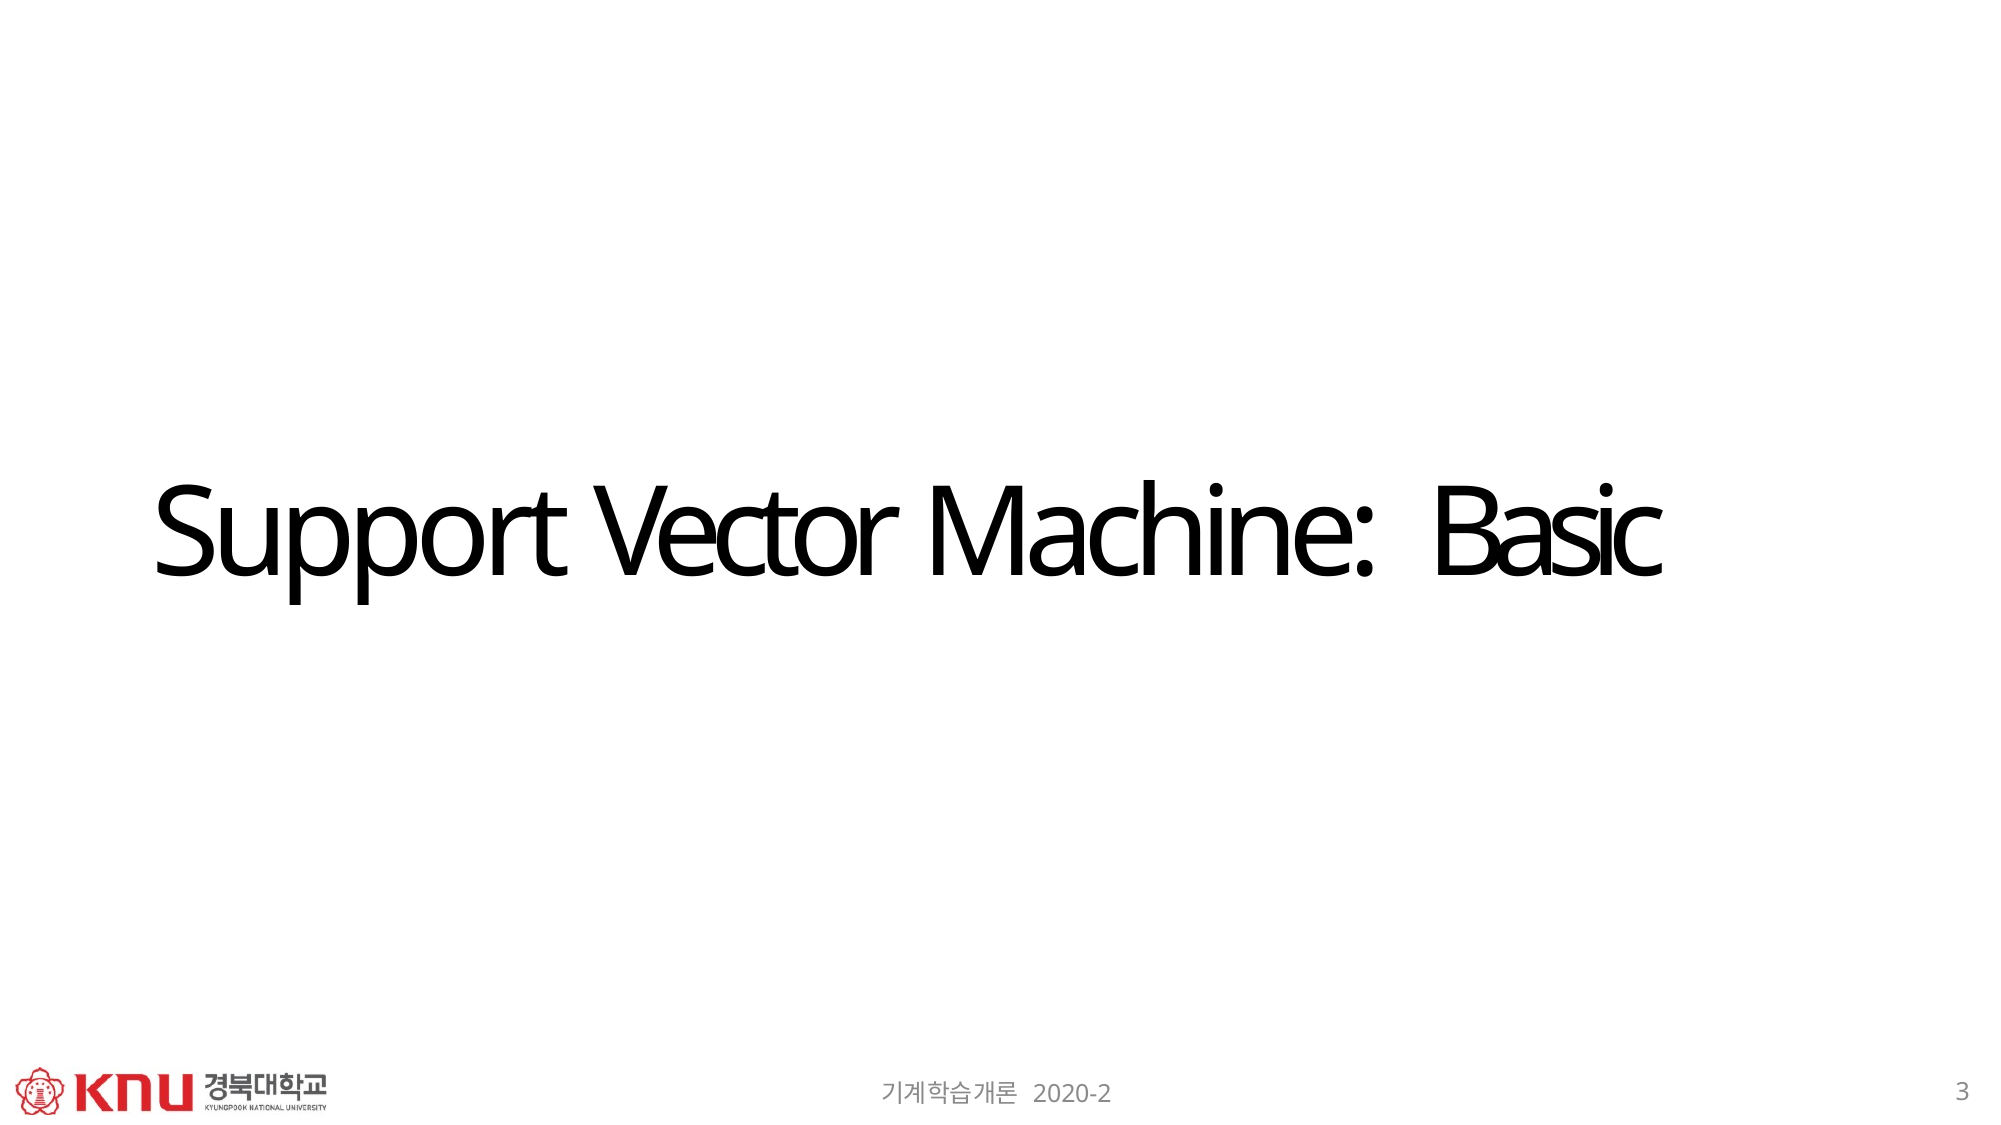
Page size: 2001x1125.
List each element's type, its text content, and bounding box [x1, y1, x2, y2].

slide_number 3 [1949, 1071, 1990, 1125]
title Support Vector Machine: Basic [149, 446, 1851, 654]
picture [15, 1067, 327, 1115]
footer 기계학습개론 2020-2 [878, 1073, 1121, 1125]
